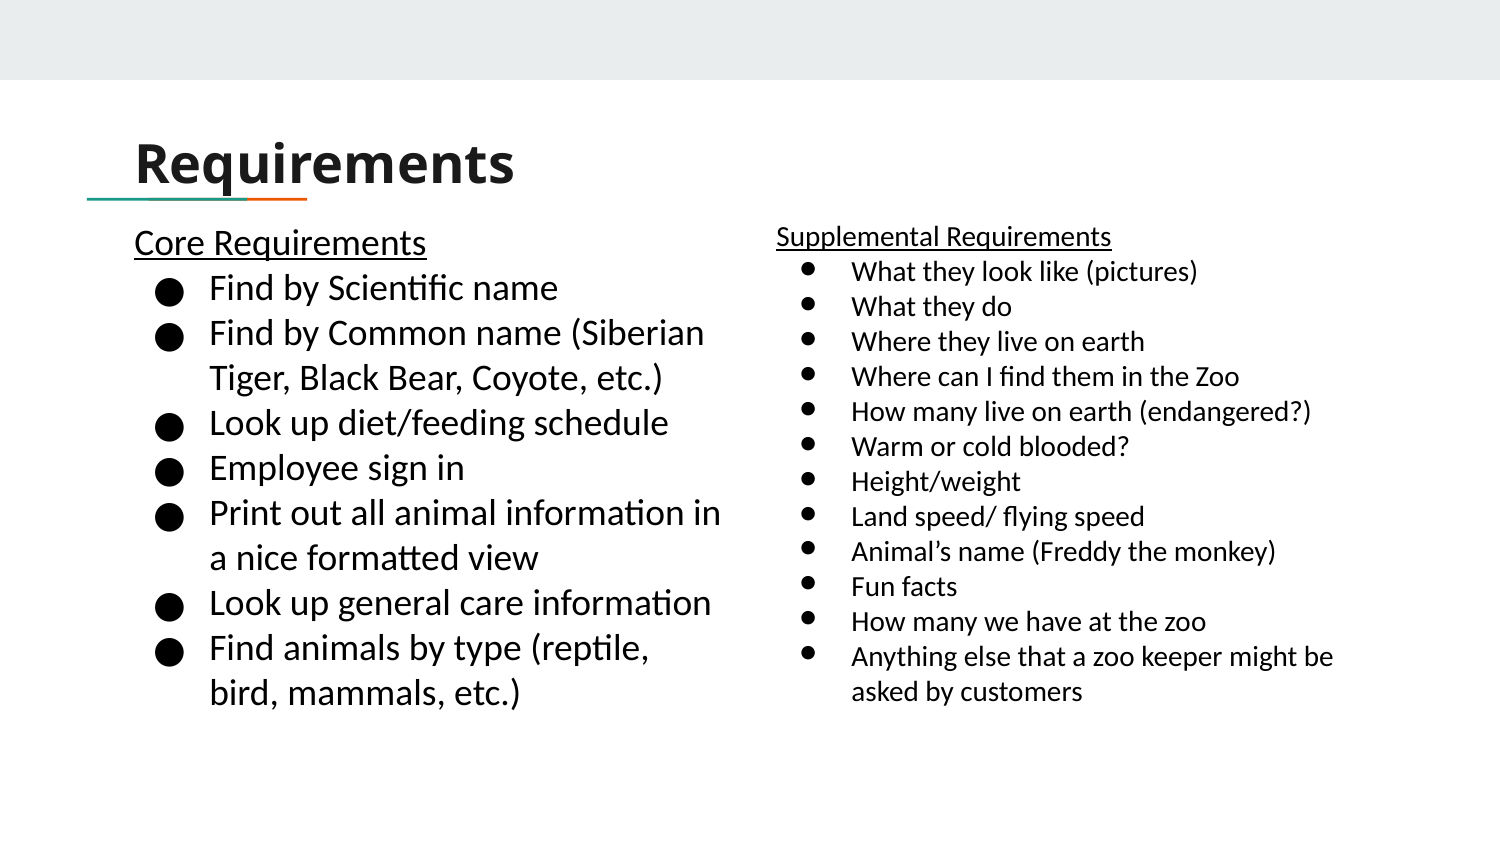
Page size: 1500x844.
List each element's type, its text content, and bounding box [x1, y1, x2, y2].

title Requirements [119, 114, 1381, 203]
list Core Requirements Find by Scientific name Find by Common name (Siberian Tiger, Black Bear, Coyote, etc.) Look up diet/feeding schedule Employee sign in Print out all animal information in a nice formatted view Look up general care information Find animals by type (reptile, bird, mammals, etc.) [119, 202, 739, 716]
list Supplemental Requirements What they look like (pictures) What they do Where they live on earth Where can I find them in the Zoo How many live on earth (endangered?) Warm or cold blooded? Height/weight Land speed/ flying speed Animal’s name (Freddy the monkey) Fun facts How many we have at the zoo Anything else that a zoo keeper might be asked by customers [761, 202, 1381, 717]
